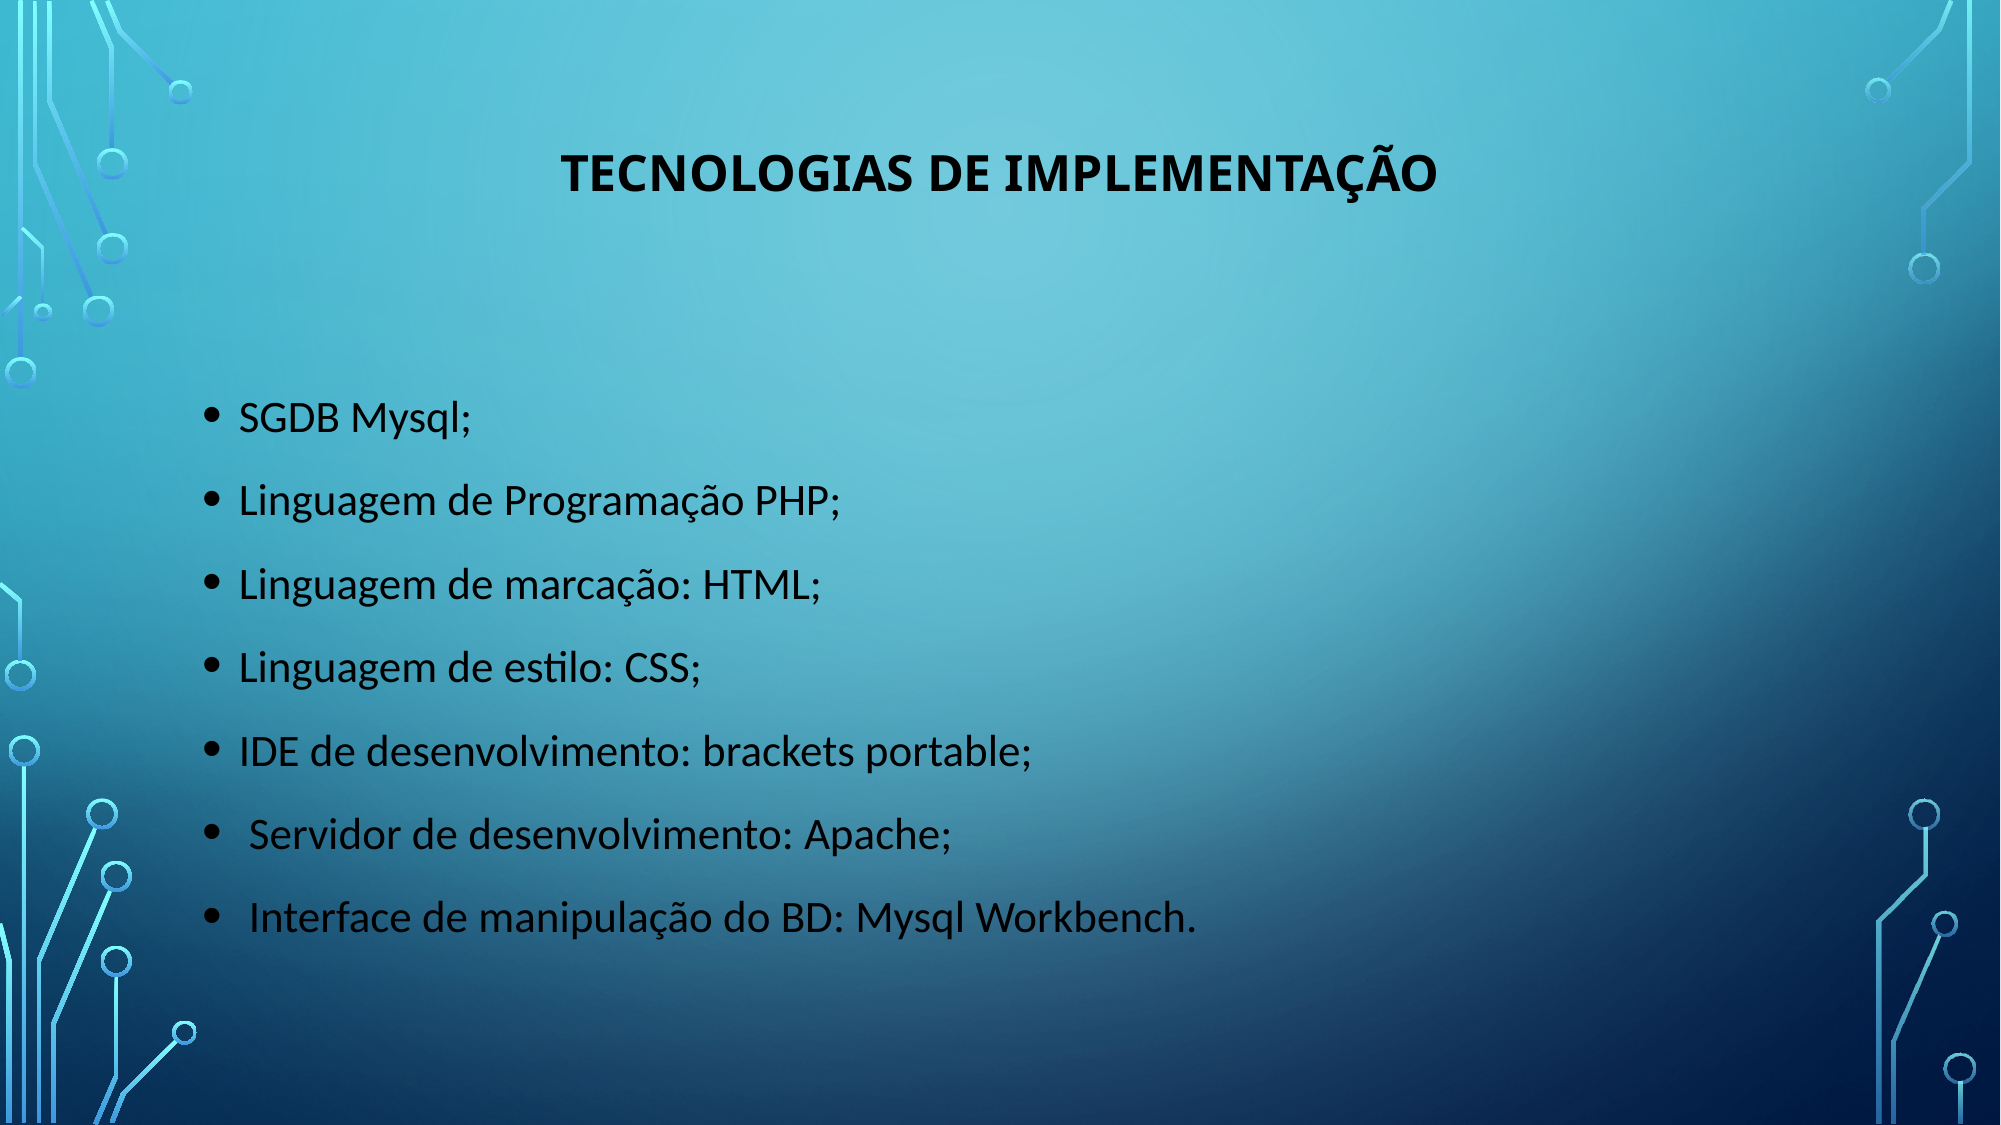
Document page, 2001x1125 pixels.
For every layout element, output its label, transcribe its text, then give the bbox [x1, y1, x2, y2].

list SGDB Mysql; Linguagem de Programação PHP; Linguagem de marcação: HTML; Linguagem de estilo: CSS; IDE de desenvolvimento: brackets portable; Servidor de desenvolvimento: Apache; Interface de manipulação do BD: Mysql Workbench. [187, 369, 1813, 950]
title Tecnologias de Implementação [187, 99, 1813, 342]
